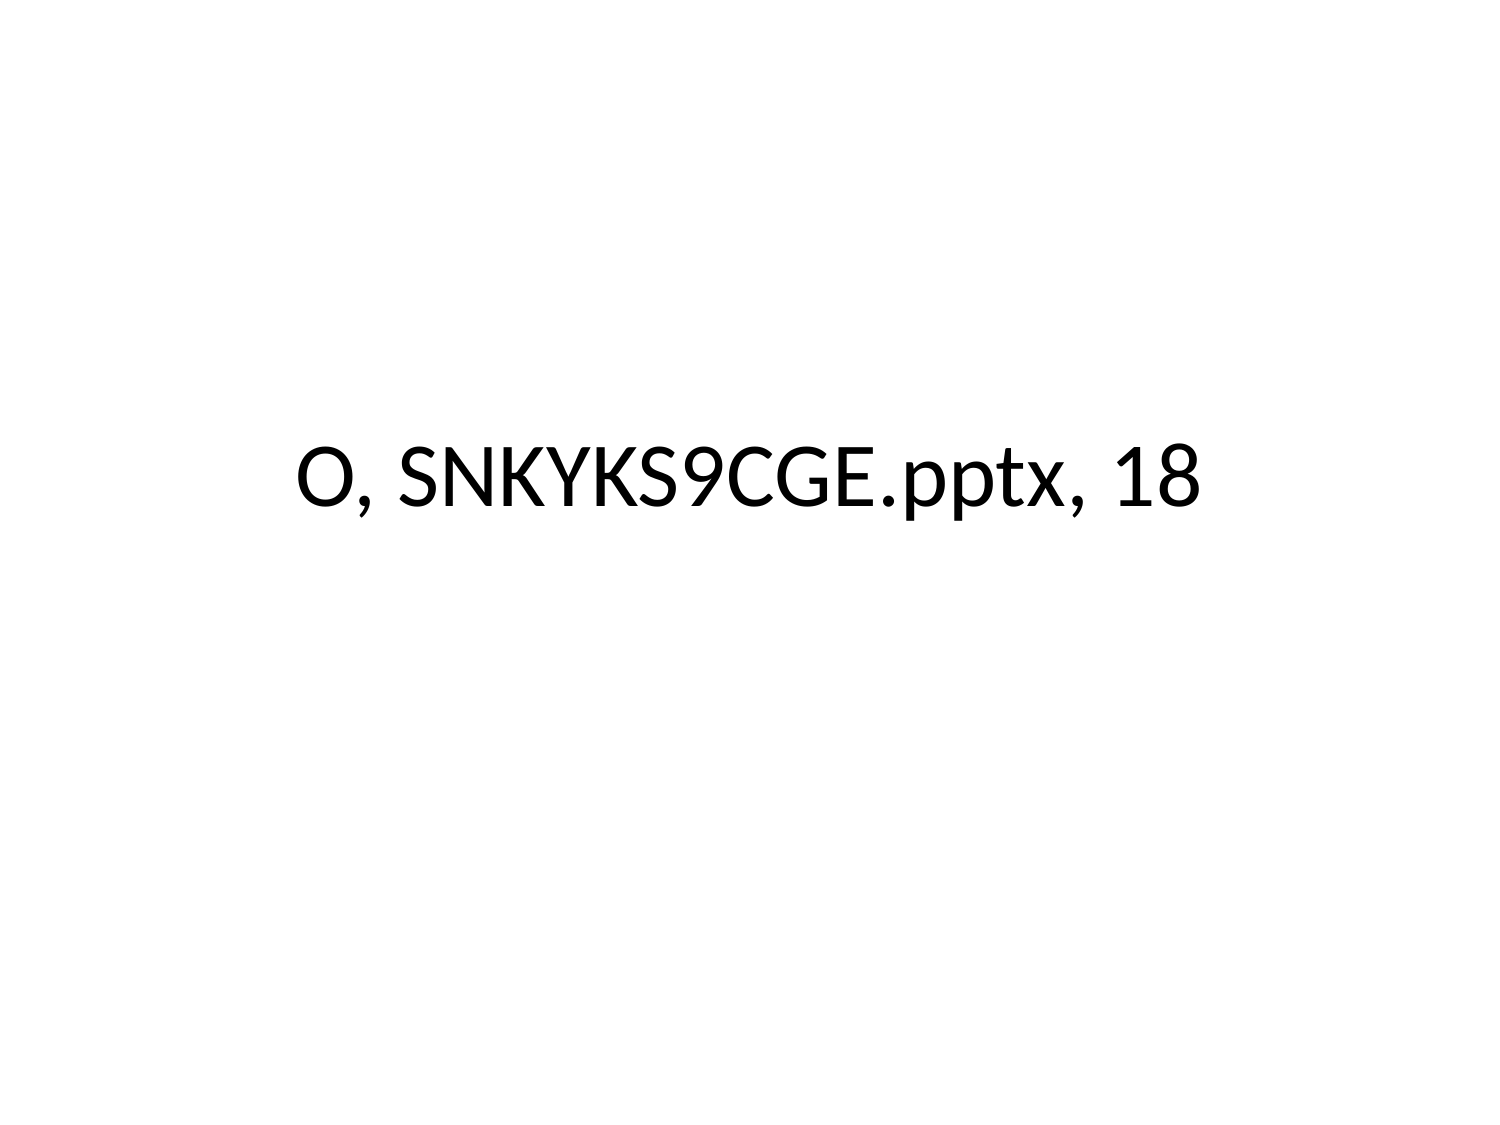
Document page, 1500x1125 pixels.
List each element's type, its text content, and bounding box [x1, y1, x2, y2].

title O, SNKYKS9CGE.pptx, 18 [112, 349, 1388, 591]
